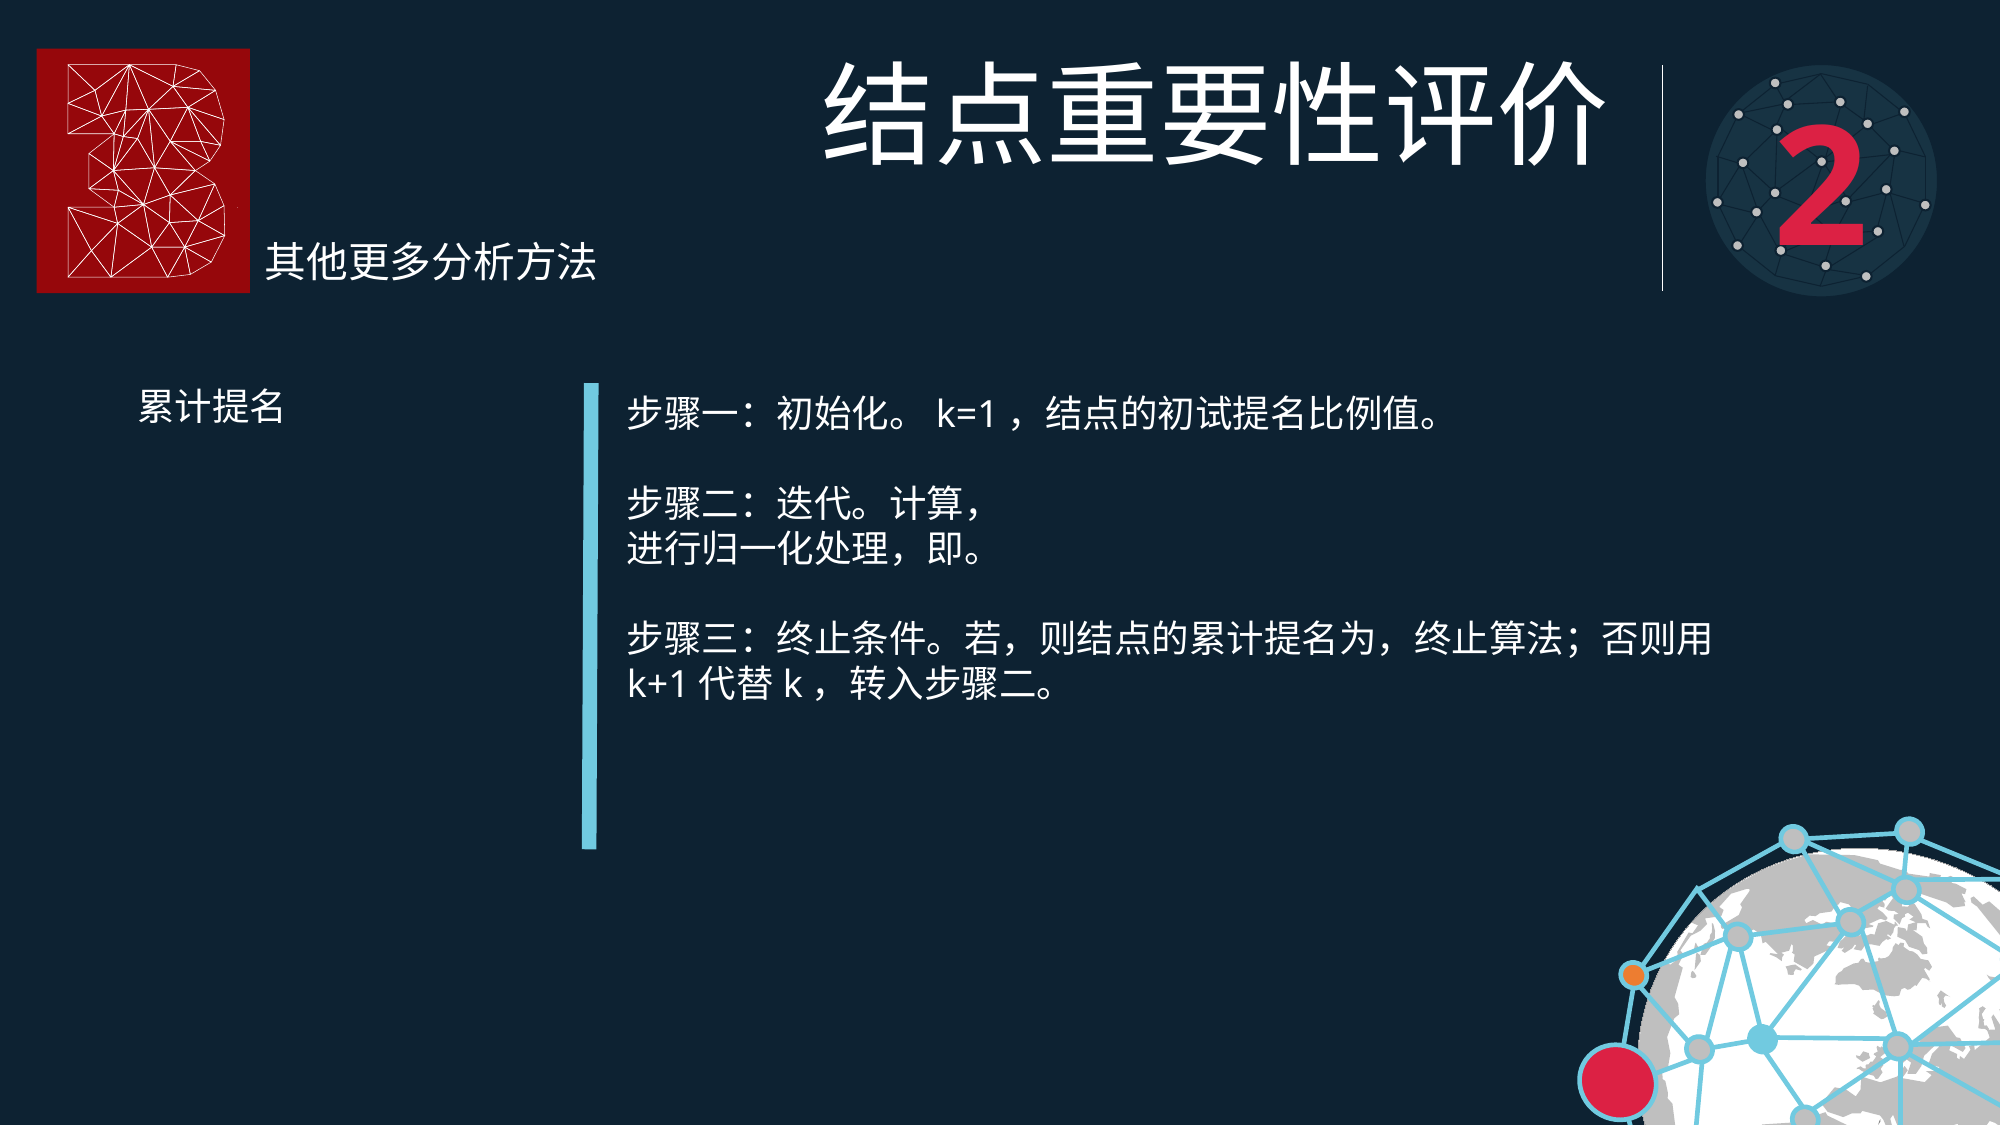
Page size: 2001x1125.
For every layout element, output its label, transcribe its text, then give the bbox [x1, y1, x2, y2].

text_box 累计提名 [122, 375, 480, 436]
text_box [1704, 64, 1938, 298]
text_box [36, 48, 251, 294]
text_box 结点重要性评价 [80, 32, 1632, 191]
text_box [1603, 834, 2000, 1125]
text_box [67, 64, 238, 278]
text_box 其他更多分析方法 [249, 228, 860, 294]
